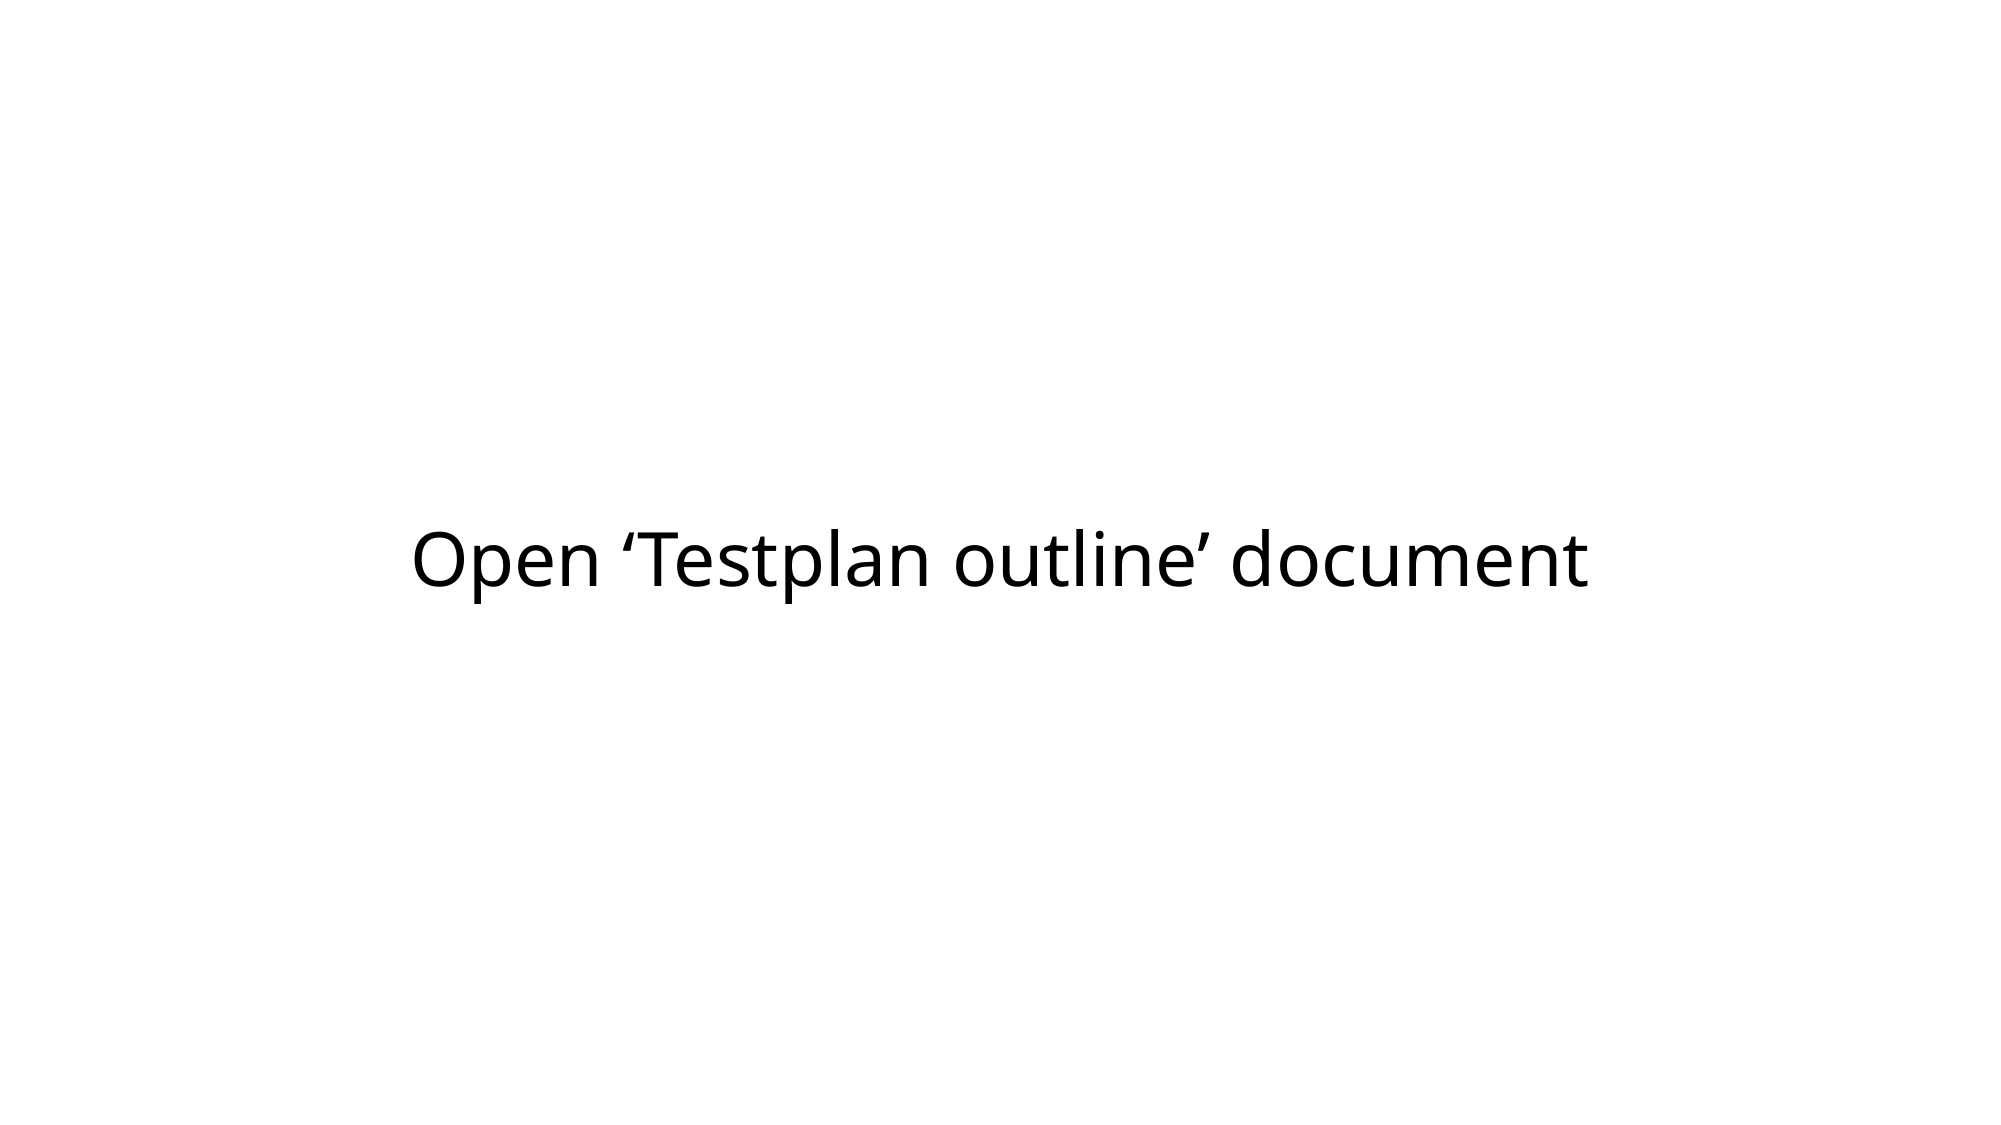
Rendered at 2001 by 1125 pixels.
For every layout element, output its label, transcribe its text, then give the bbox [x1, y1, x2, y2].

title Open ‘Testplan outline’ document [137, 226, 1863, 899]
